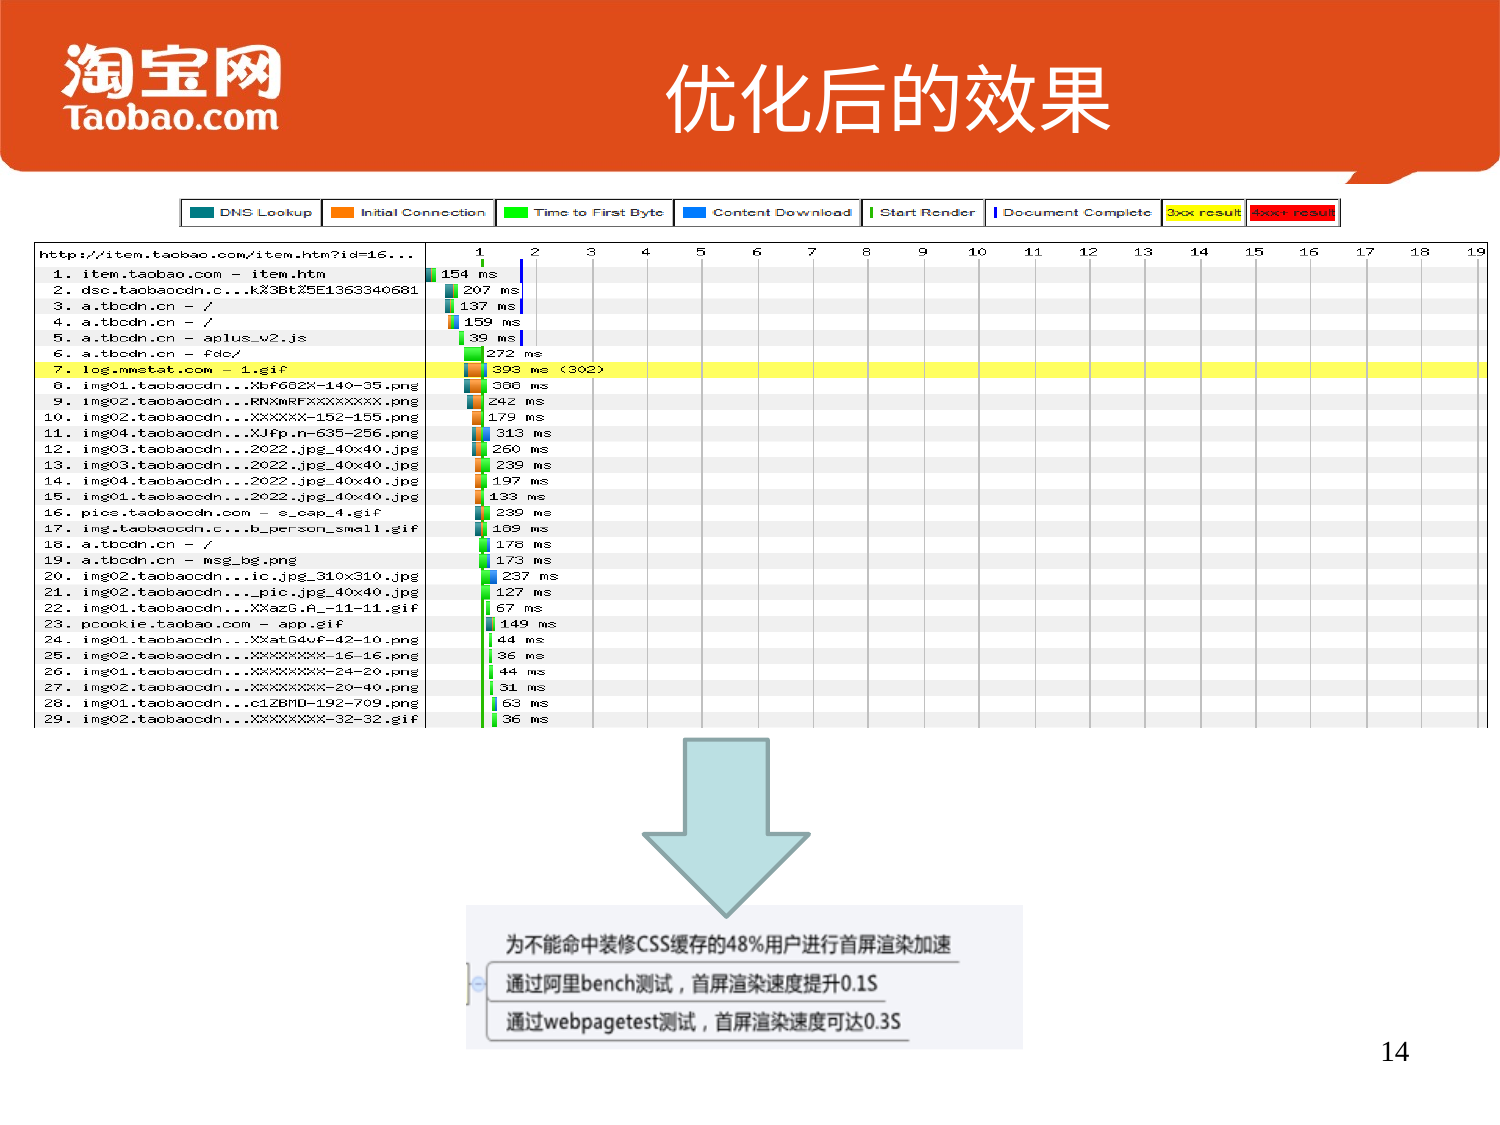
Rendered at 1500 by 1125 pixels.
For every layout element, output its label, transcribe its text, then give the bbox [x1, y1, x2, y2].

text_box [641, 737, 811, 903]
slide_number 14 [1074, 1024, 1426, 1103]
picture [466, 904, 1023, 1084]
title 优化后的效果 [351, 45, 1425, 164]
picture [0, 0, 1500, 729]
